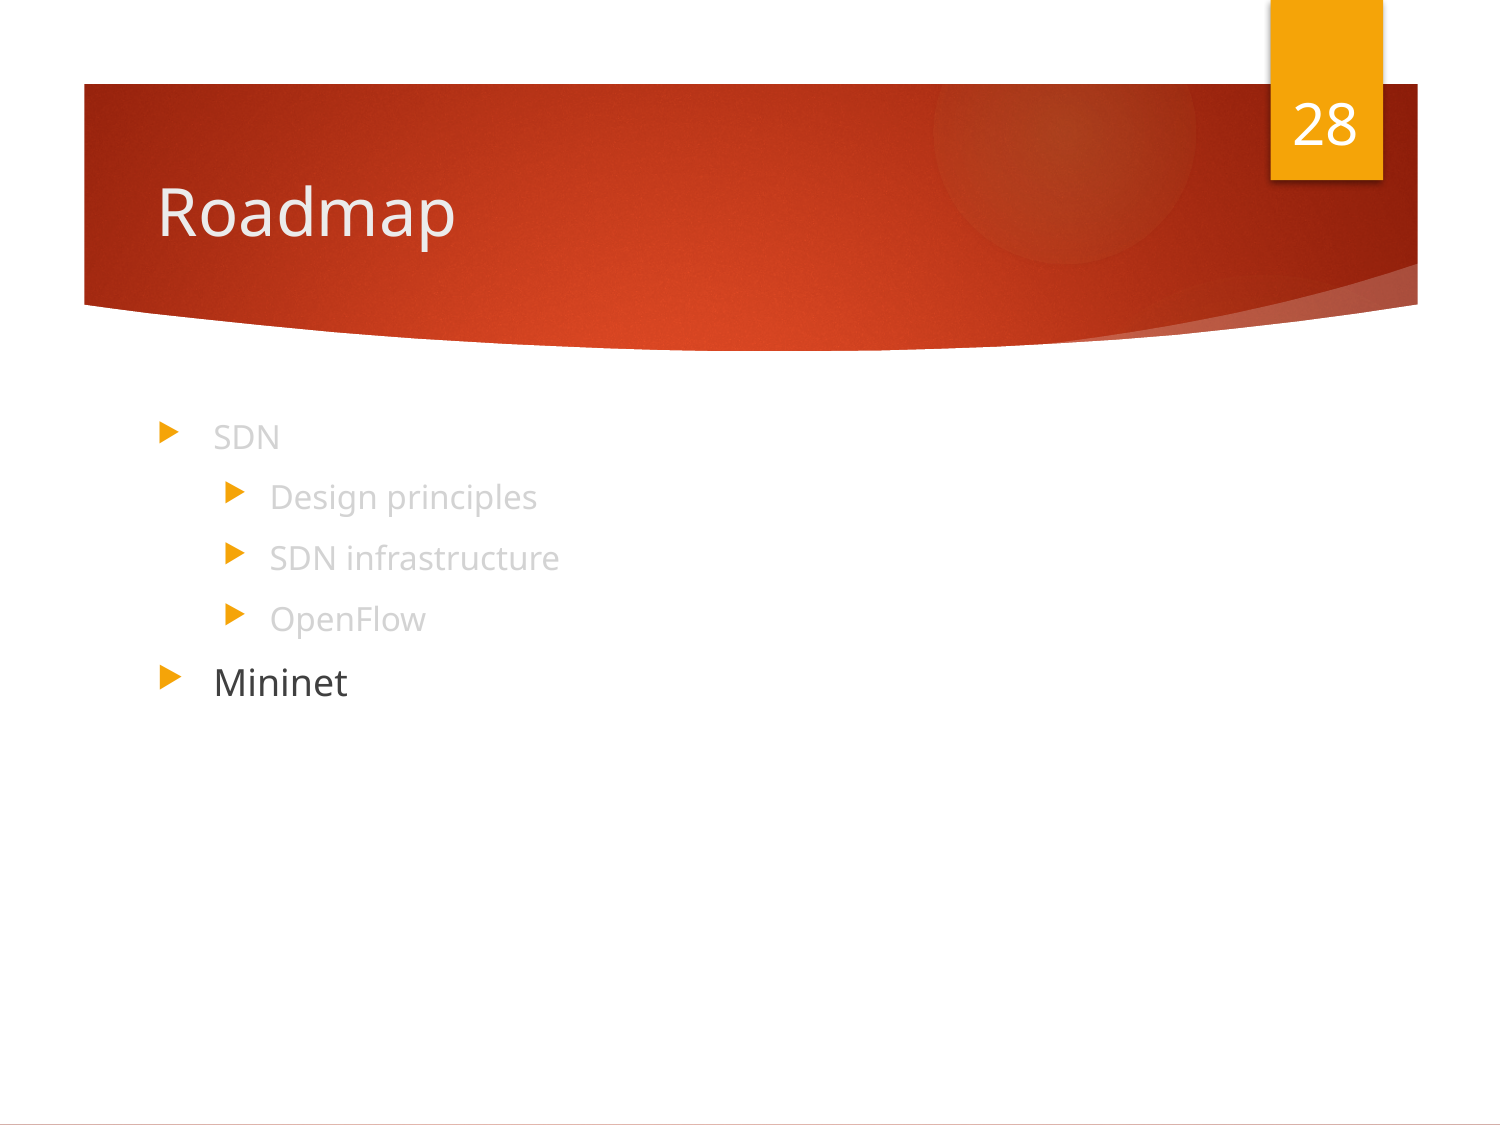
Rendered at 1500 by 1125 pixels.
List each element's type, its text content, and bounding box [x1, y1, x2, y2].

title Roadmap [141, 151, 1183, 269]
list SDN Design principles SDN infrastructure OpenFlow Mininet [142, 408, 1183, 988]
slide_number 28 [1273, 48, 1378, 175]
